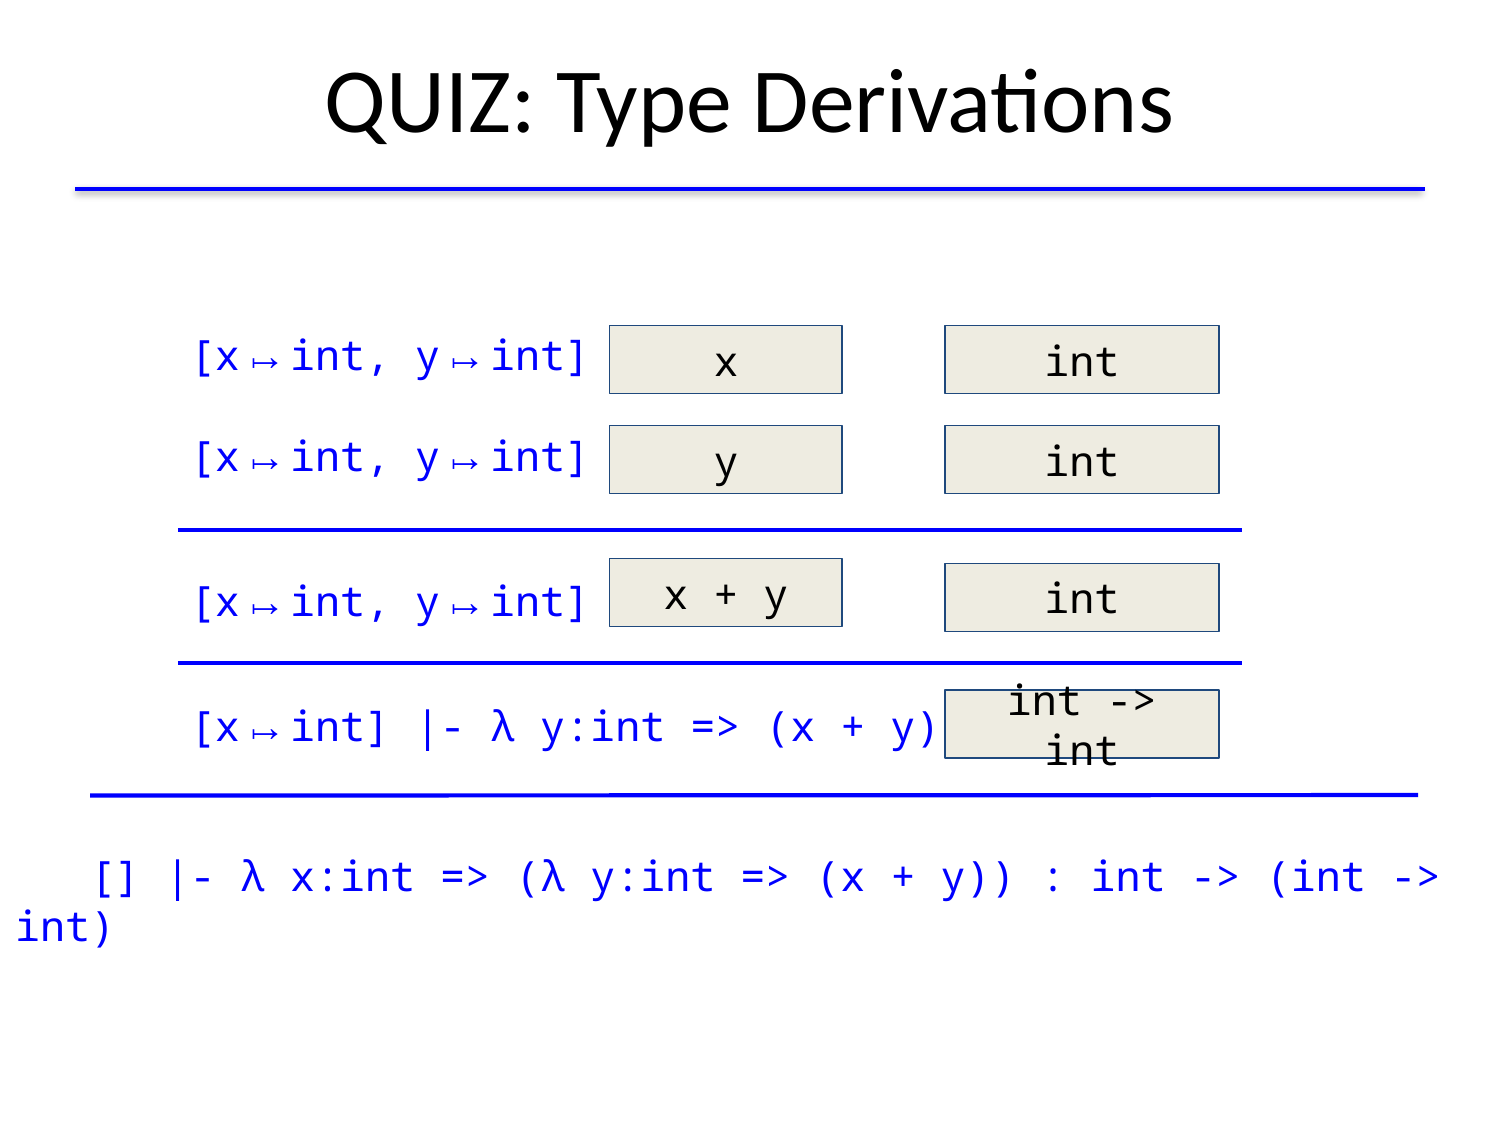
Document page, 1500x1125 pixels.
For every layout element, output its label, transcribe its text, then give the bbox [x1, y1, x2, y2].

title QUIZ: Type Derivations [75, 1, 1425, 190]
text_box int -> int [944, 689, 1219, 758]
text_box x [609, 325, 843, 394]
text_box int [944, 425, 1219, 494]
text_box y [609, 425, 843, 494]
text_box x + y [609, 558, 843, 627]
text_box int [944, 325, 1219, 394]
list [x↦int, y↦int] |- : [x↦int, y↦int] |- : [x↦int, y↦int] |- : [x↦int] |- λ y:int => (x + y) : [] |- λ x:int => (λ y:int => (x + y)) : int -> (int -> int) [0, 314, 1472, 988]
text_box int [944, 563, 1219, 632]
